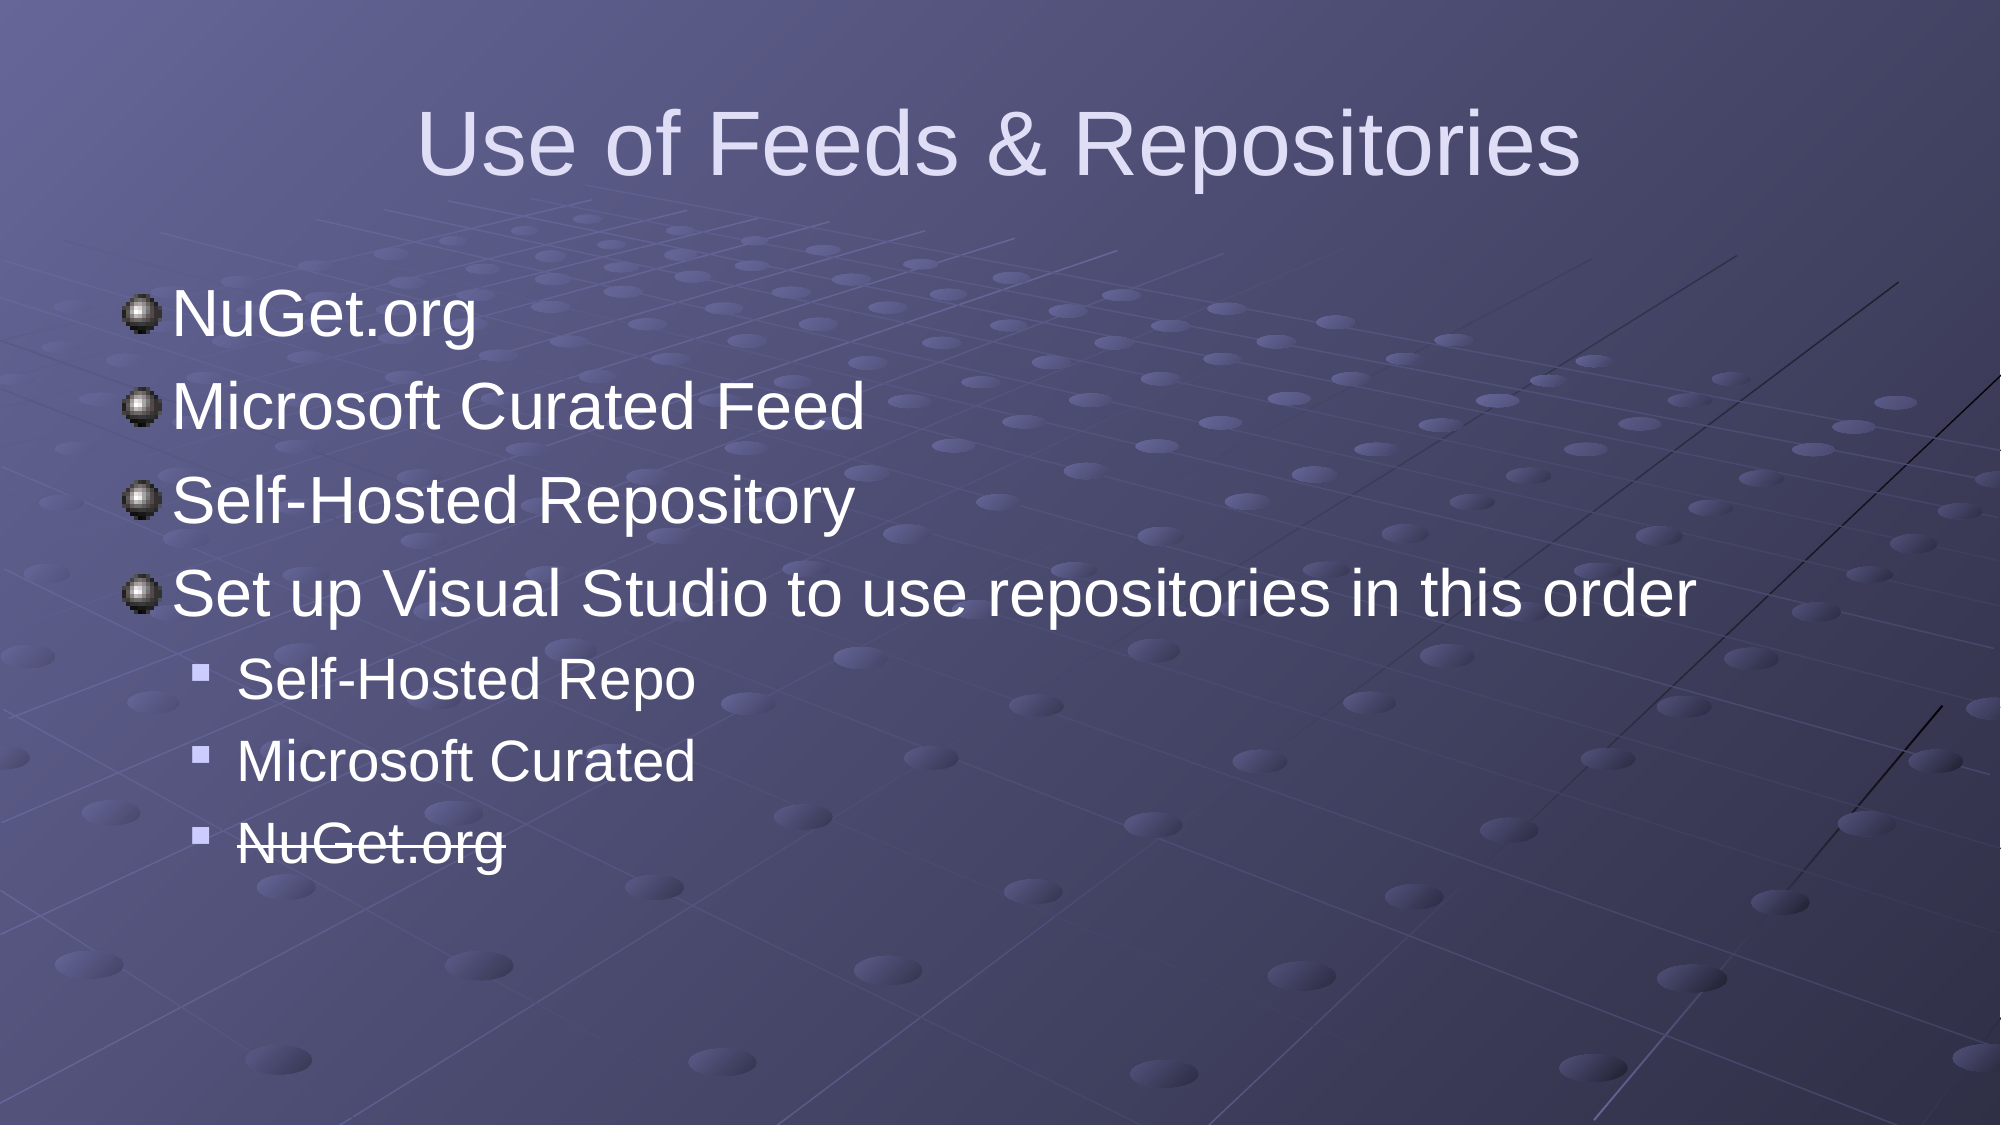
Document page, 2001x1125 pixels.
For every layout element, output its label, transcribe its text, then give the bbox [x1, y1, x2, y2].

picture [114, 566, 162, 614]
picture [114, 379, 162, 427]
picture [114, 286, 162, 334]
picture [114, 473, 162, 520]
title Use of Feeds & Repositories [99, 44, 1901, 233]
list NuGet.org Microsoft Curated Feed Self-Hosted Repository Set up Visual Studio to use repositories in this order Self-Hosted Repo Microsoft Curated NuGet.org [99, 262, 1901, 1007]
